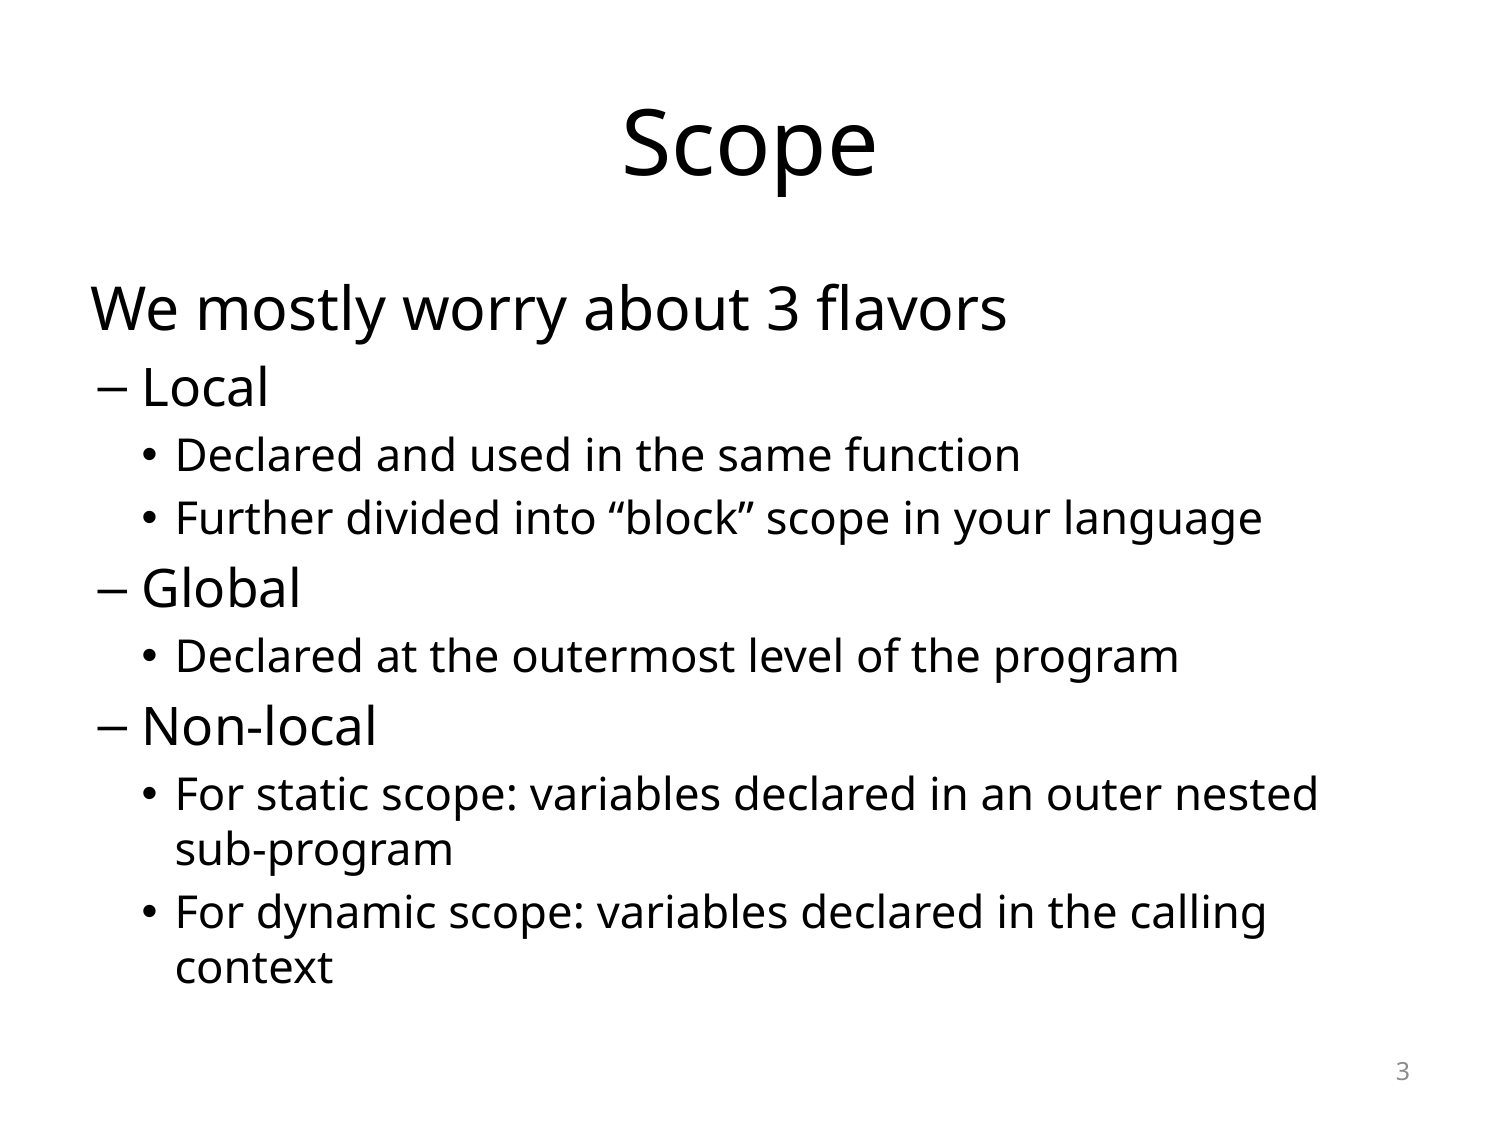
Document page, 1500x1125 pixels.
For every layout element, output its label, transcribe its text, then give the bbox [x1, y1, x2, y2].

slide_number 3 [1074, 1042, 1425, 1103]
list We mostly worry about 3 flavors Local Declared and used in the same function Further divided into “block” scope in your language Global Declared at the outermost level of the program Non-local For static scope: variables declared in an outer nested sub-program For dynamic scope: variables declared in the calling context [75, 262, 1425, 1005]
title Scope [75, 45, 1425, 233]
